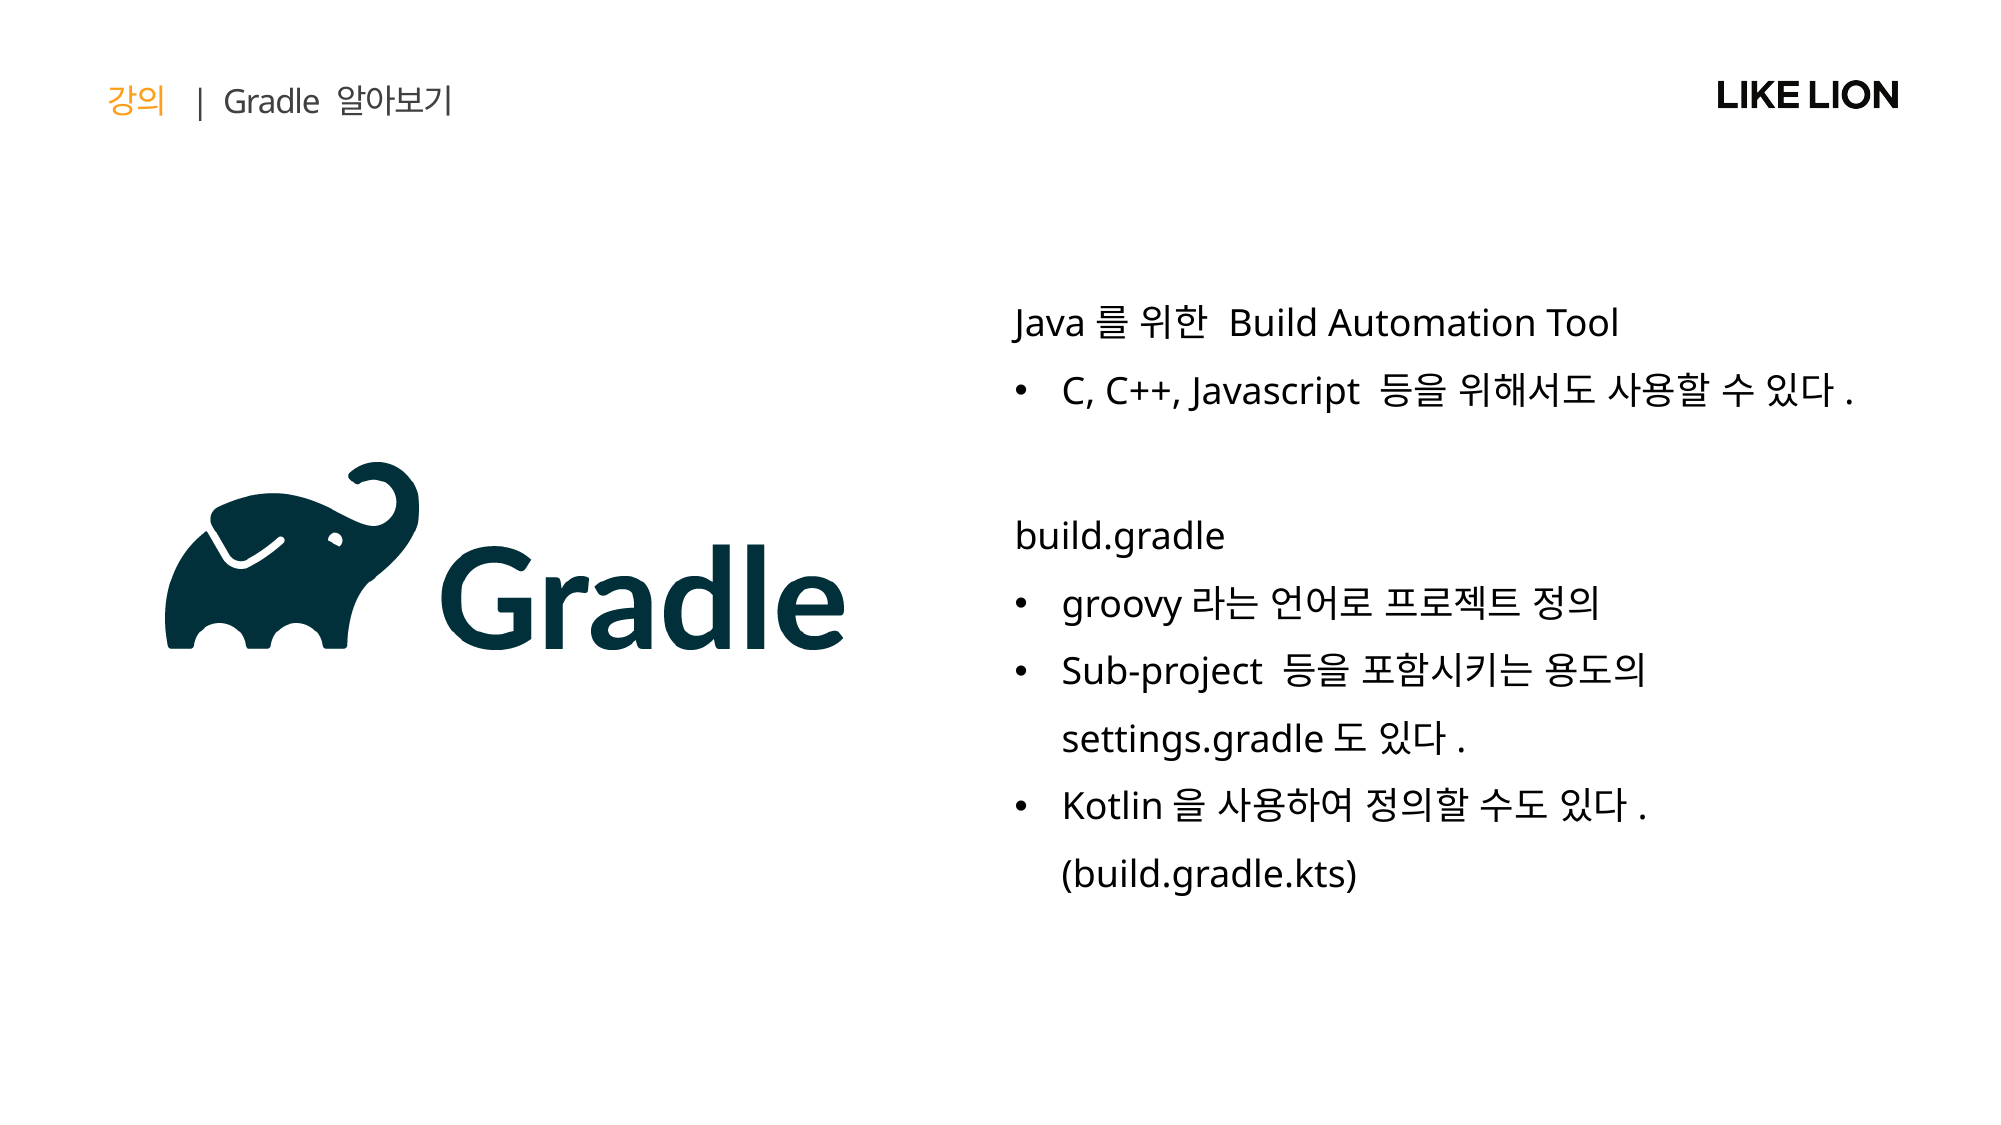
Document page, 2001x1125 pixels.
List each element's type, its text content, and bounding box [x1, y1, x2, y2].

picture [151, 455, 857, 663]
text_box build.gradle groovy라는 언어로 프로젝트 정의 Sub-project 등을 포함시키는 용도의 settings.gradle도 있다. Kotlin을 사용하여 정의할 수도 있다. (build.gradle.kts) [999, 482, 1767, 903]
text_box 강의 | Gradle 알아보기 [92, 72, 866, 128]
picture [1718, 80, 1898, 109]
text_box Java를 위한 Build Automation Tool C, C++, Javascript 등을 위해서도 사용할 수 있다. [999, 269, 1907, 419]
